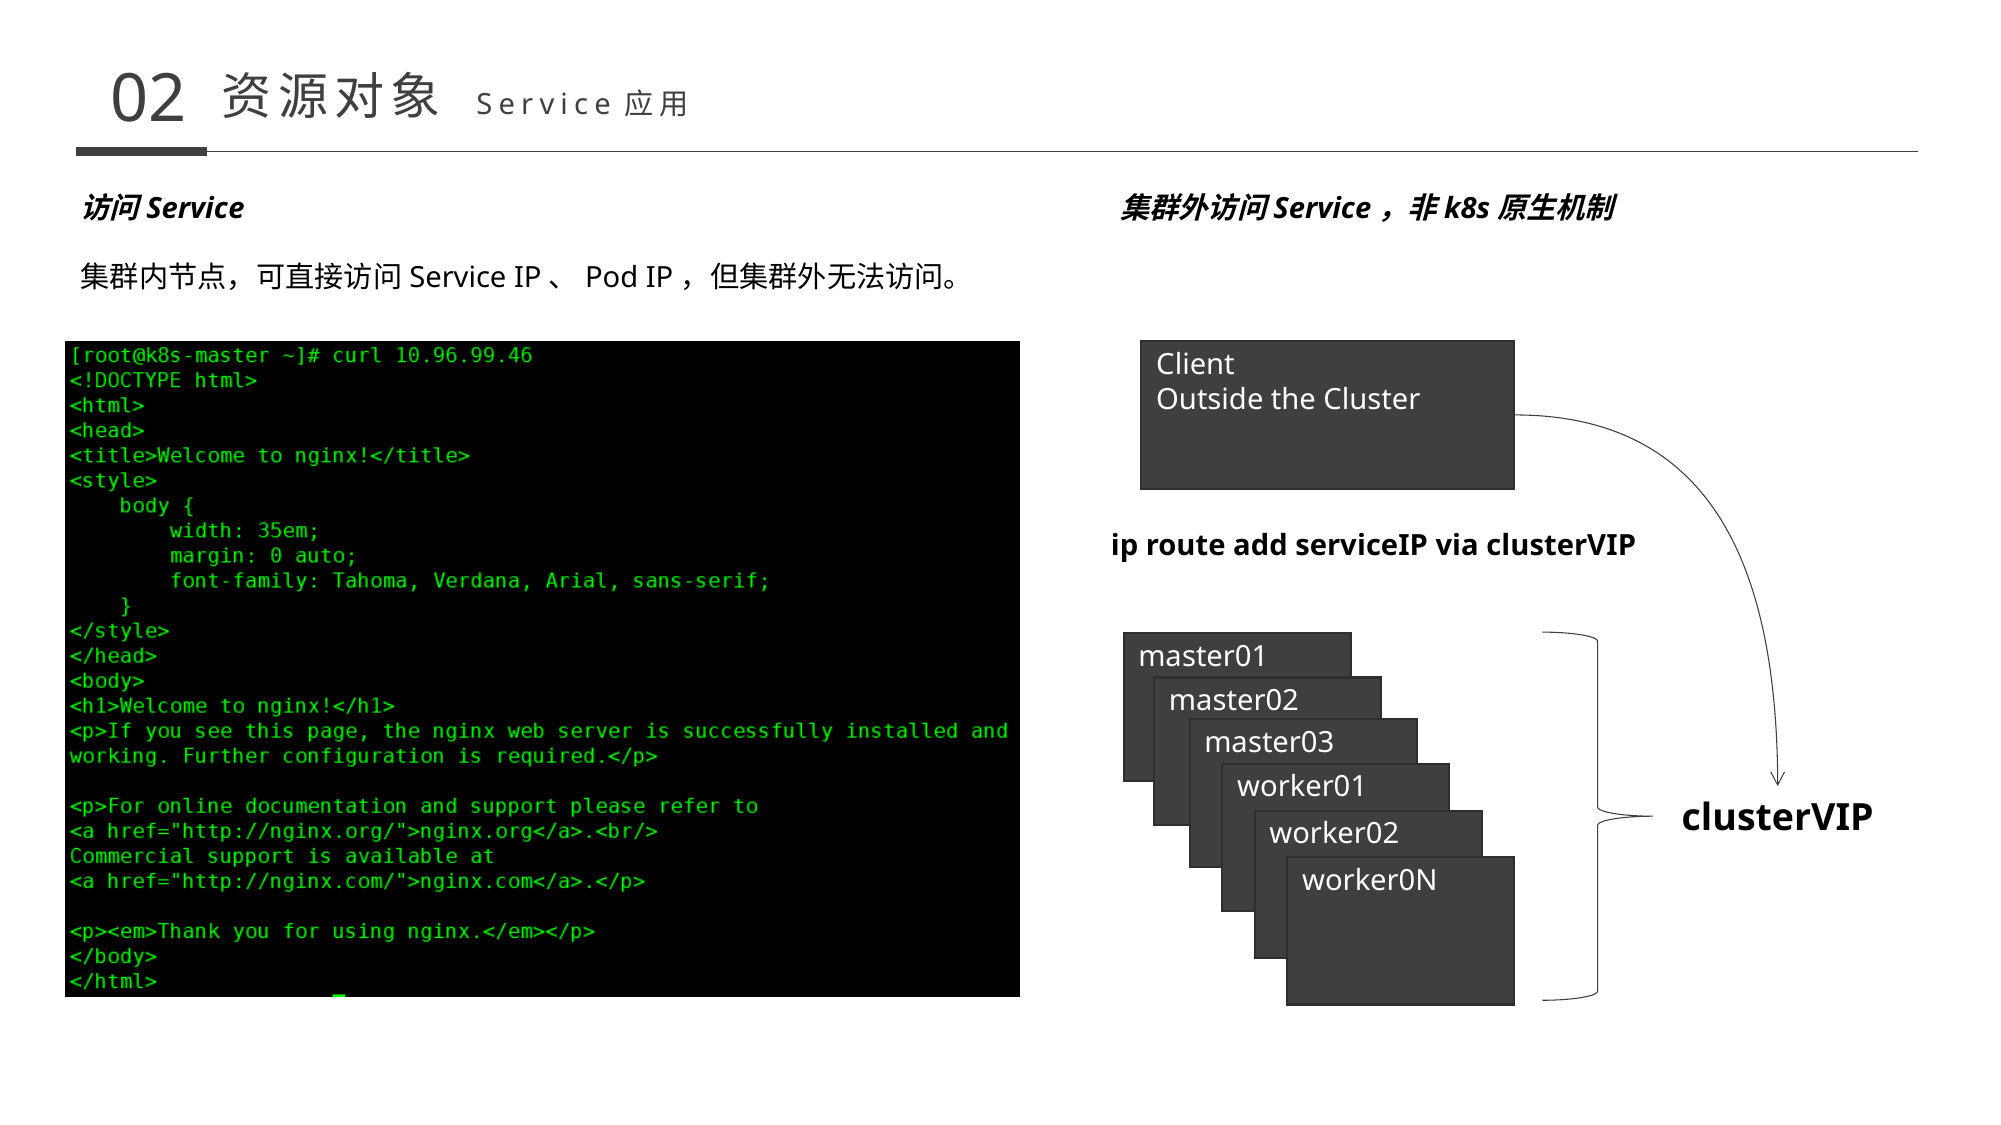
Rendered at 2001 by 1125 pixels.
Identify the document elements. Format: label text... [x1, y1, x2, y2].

text_box [1542, 786, 1653, 1001]
text_box ip route add serviceIP via clusterVIP [1096, 519, 1514, 569]
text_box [1123, 633, 1515, 1005]
text_box Client Outside the Cluster [1140, 340, 1515, 490]
picture [65, 341, 1020, 997]
text_box 访问Service 集群内节点，可直接访问Service IP、Pod IP，但集群外无法访问。 [65, 181, 1020, 302]
text_box 资源对象 Service应用 [249, 57, 879, 132]
text_box 02 [48, 47, 249, 142]
text_box 集群外访问Service，非k8s原生机制 [1105, 181, 1919, 232]
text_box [1514, 414, 1778, 786]
text_box clusterVIP [1666, 785, 1889, 846]
